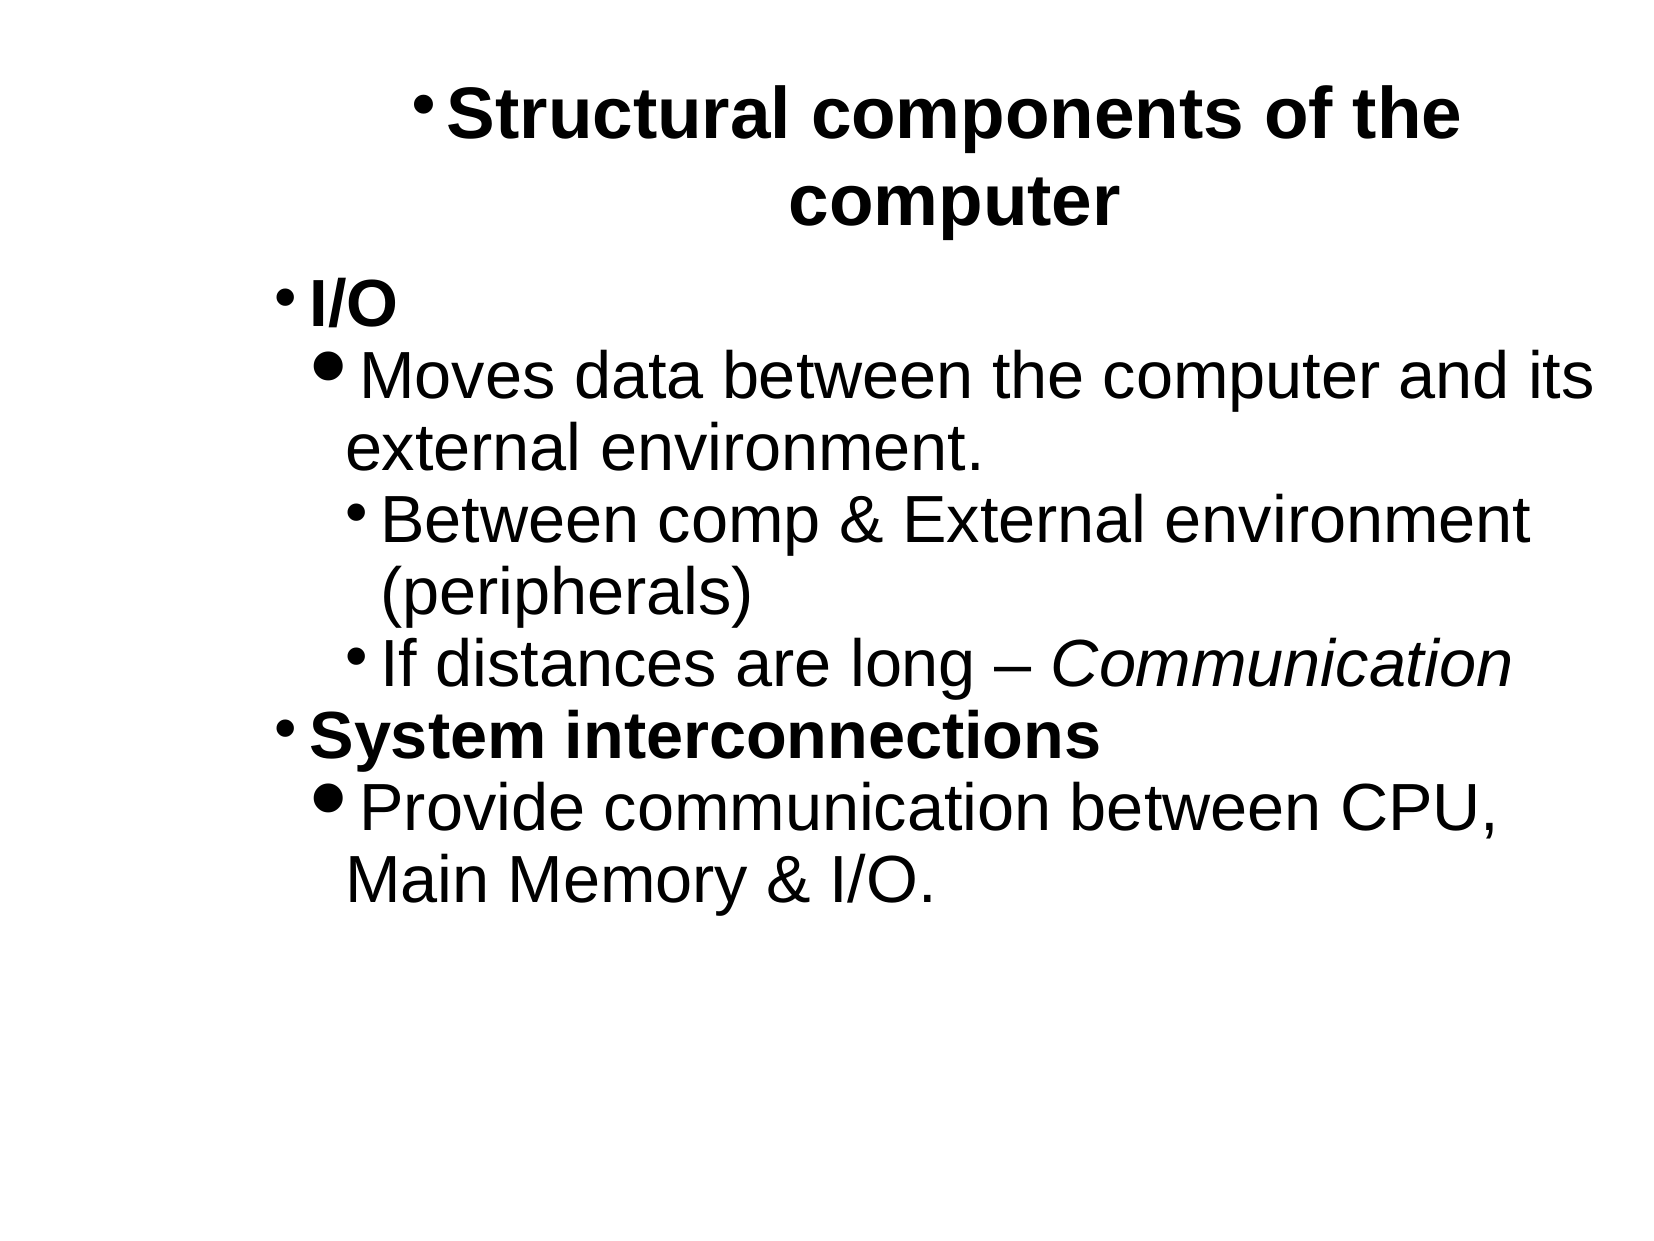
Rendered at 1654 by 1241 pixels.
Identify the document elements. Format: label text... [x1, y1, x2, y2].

text_box I/O Moves data between the computer and its external environment. Between comp & External environment (peripherals) If distances are long – Communication System interconnections Provide communication between CPU, Main Memory & I/O. [259, 261, 1616, 1130]
text_box Structural components of the computer [259, 49, 1616, 257]
